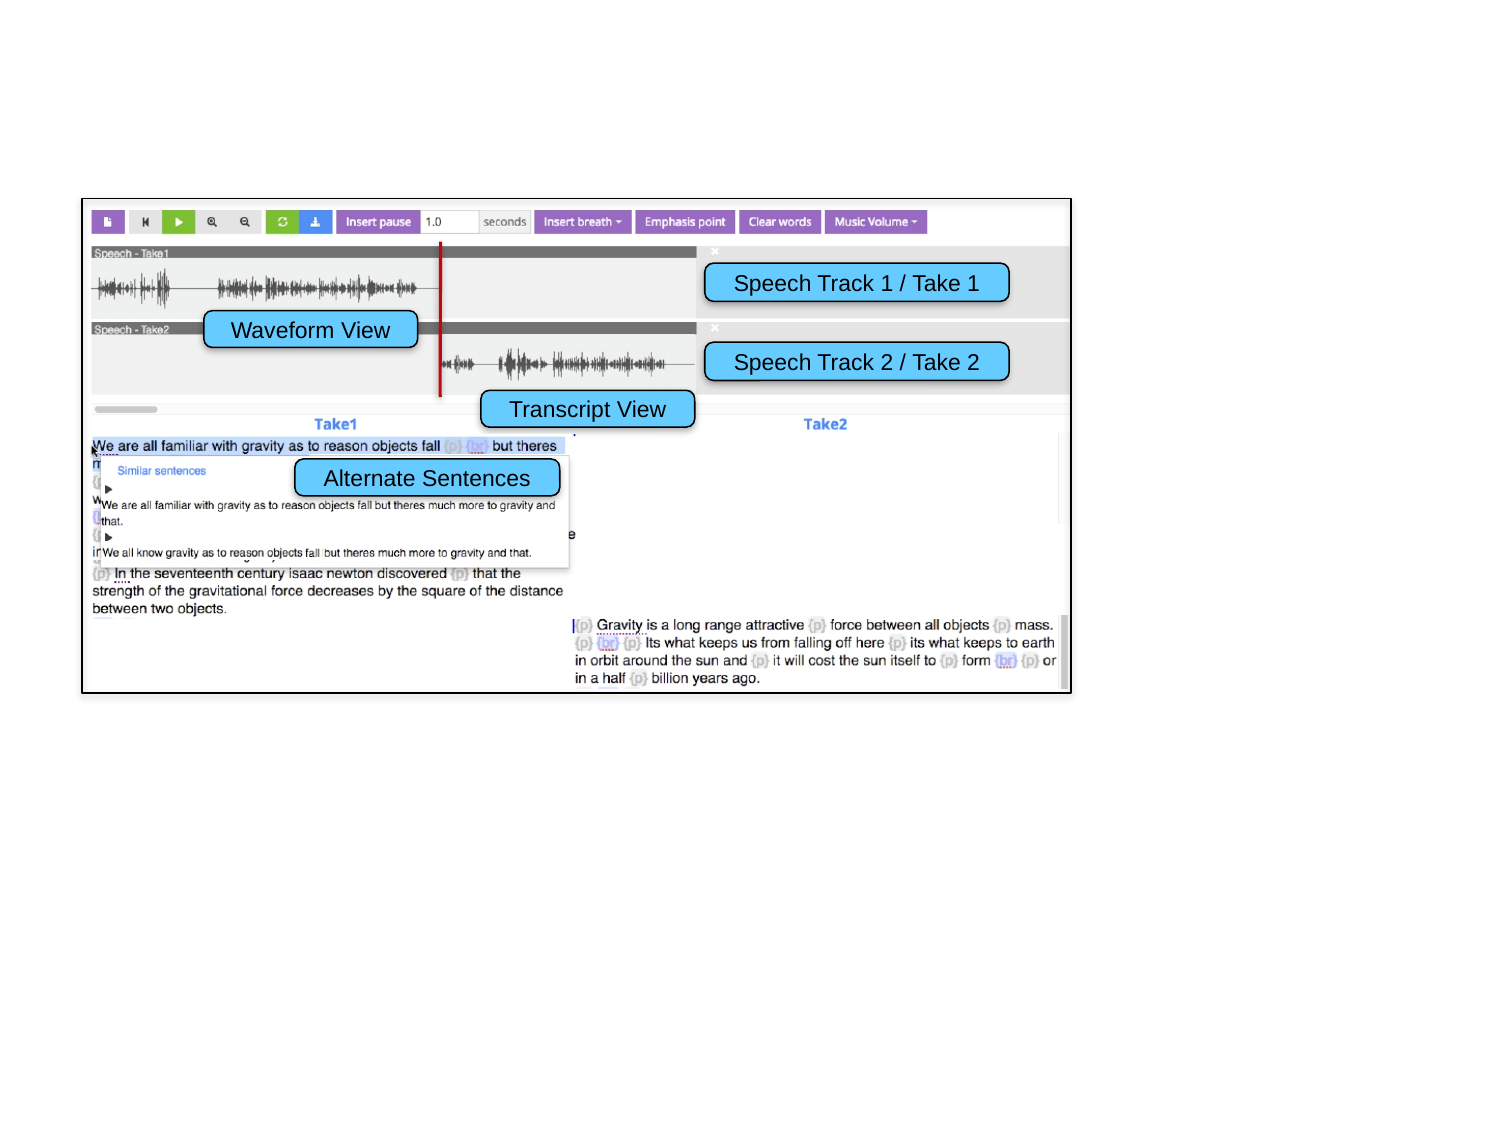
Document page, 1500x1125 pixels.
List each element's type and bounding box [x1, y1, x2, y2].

text_box [81, 198, 1072, 694]
